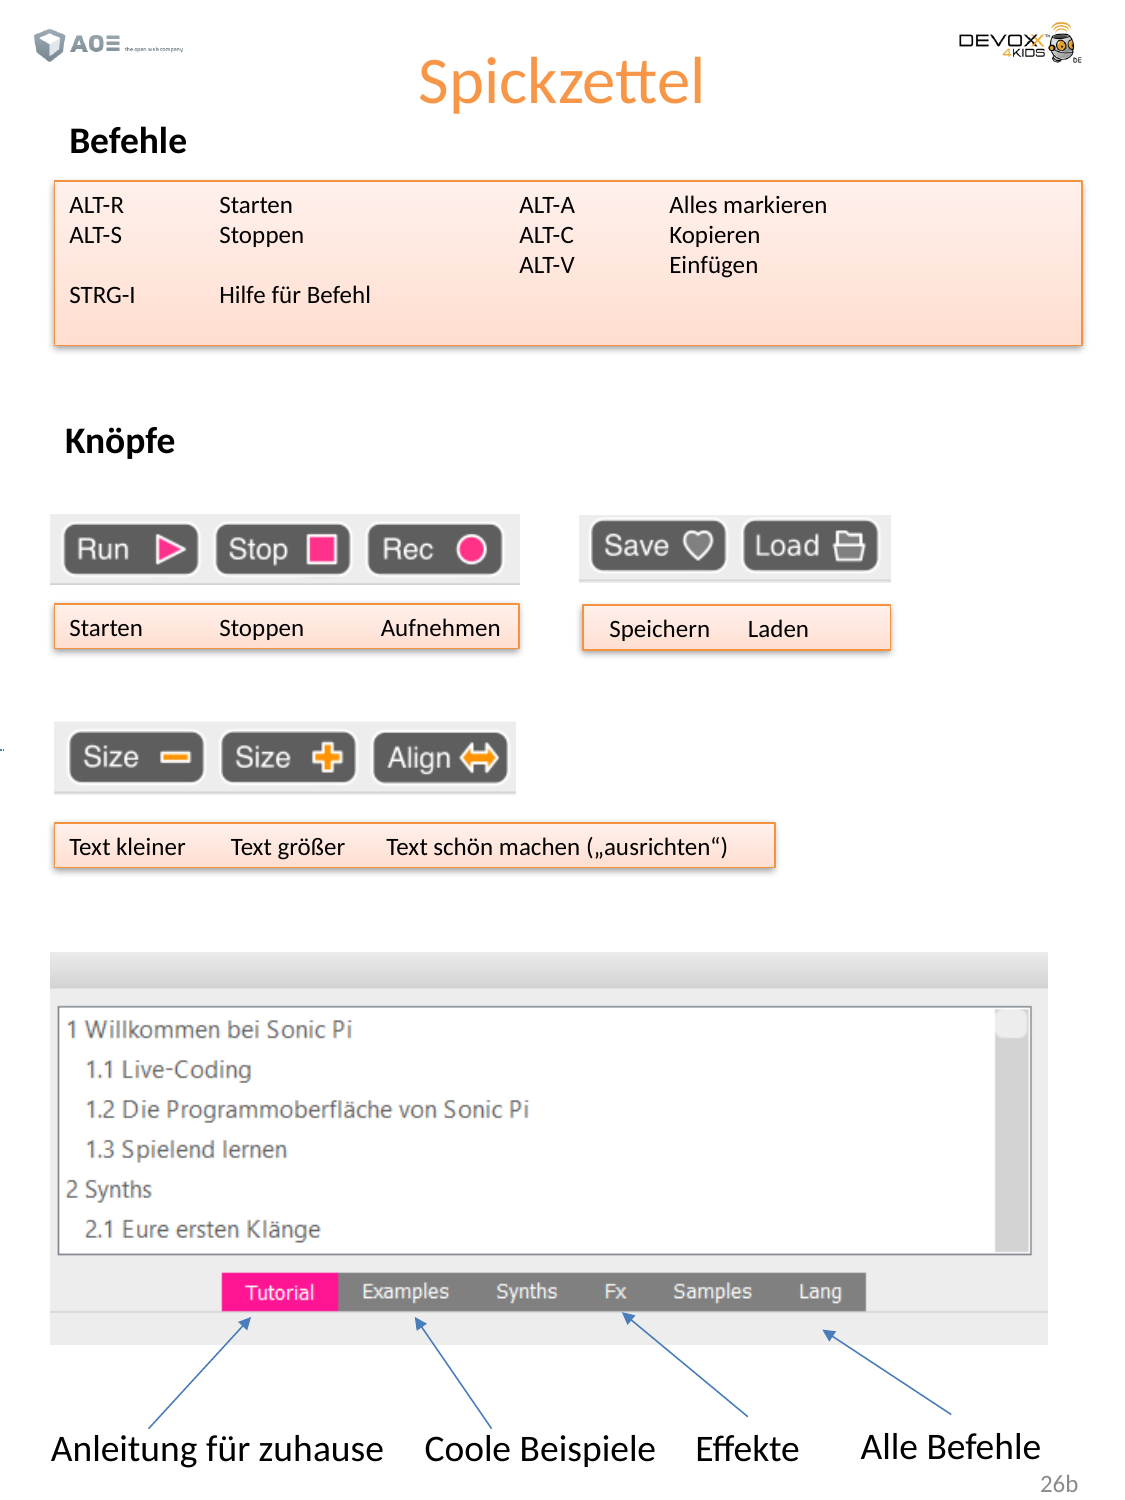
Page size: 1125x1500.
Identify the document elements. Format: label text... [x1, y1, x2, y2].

text_box Spickzettel [404, 29, 721, 125]
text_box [822, 1329, 952, 1415]
text_box Text kleiner Text größer Text schön machen („ausrichten“) [54, 822, 776, 868]
text_box ALT-R Starten ALT-A Alles markieren ALT-S Stoppen ALT-C Kopieren ALT-V Einfügen STRG-I Hilfe für Befehl [54, 180, 1083, 346]
picture [579, 515, 891, 584]
text_box Befehle [54, 109, 251, 169]
text_box Alle Befehle [845, 1414, 1057, 1475]
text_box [148, 1316, 252, 1429]
text_box Coole Beispiele [409, 1416, 672, 1477]
text_box Effekte [680, 1416, 816, 1477]
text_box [414, 1316, 492, 1429]
picture [956, 20, 1083, 64]
text_box Starten Stoppen Aufnehmen [54, 603, 520, 649]
text_box Speichern Laden [582, 604, 891, 651]
picture [50, 513, 520, 585]
picture [50, 952, 1048, 1345]
picture [30, 23, 190, 65]
text_box Knöpfe [50, 408, 247, 469]
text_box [621, 1311, 749, 1417]
text_box [4, 162, 1125, 1473]
picture [54, 714, 516, 795]
text_box Anleitung für zuhause [36, 1416, 400, 1477]
